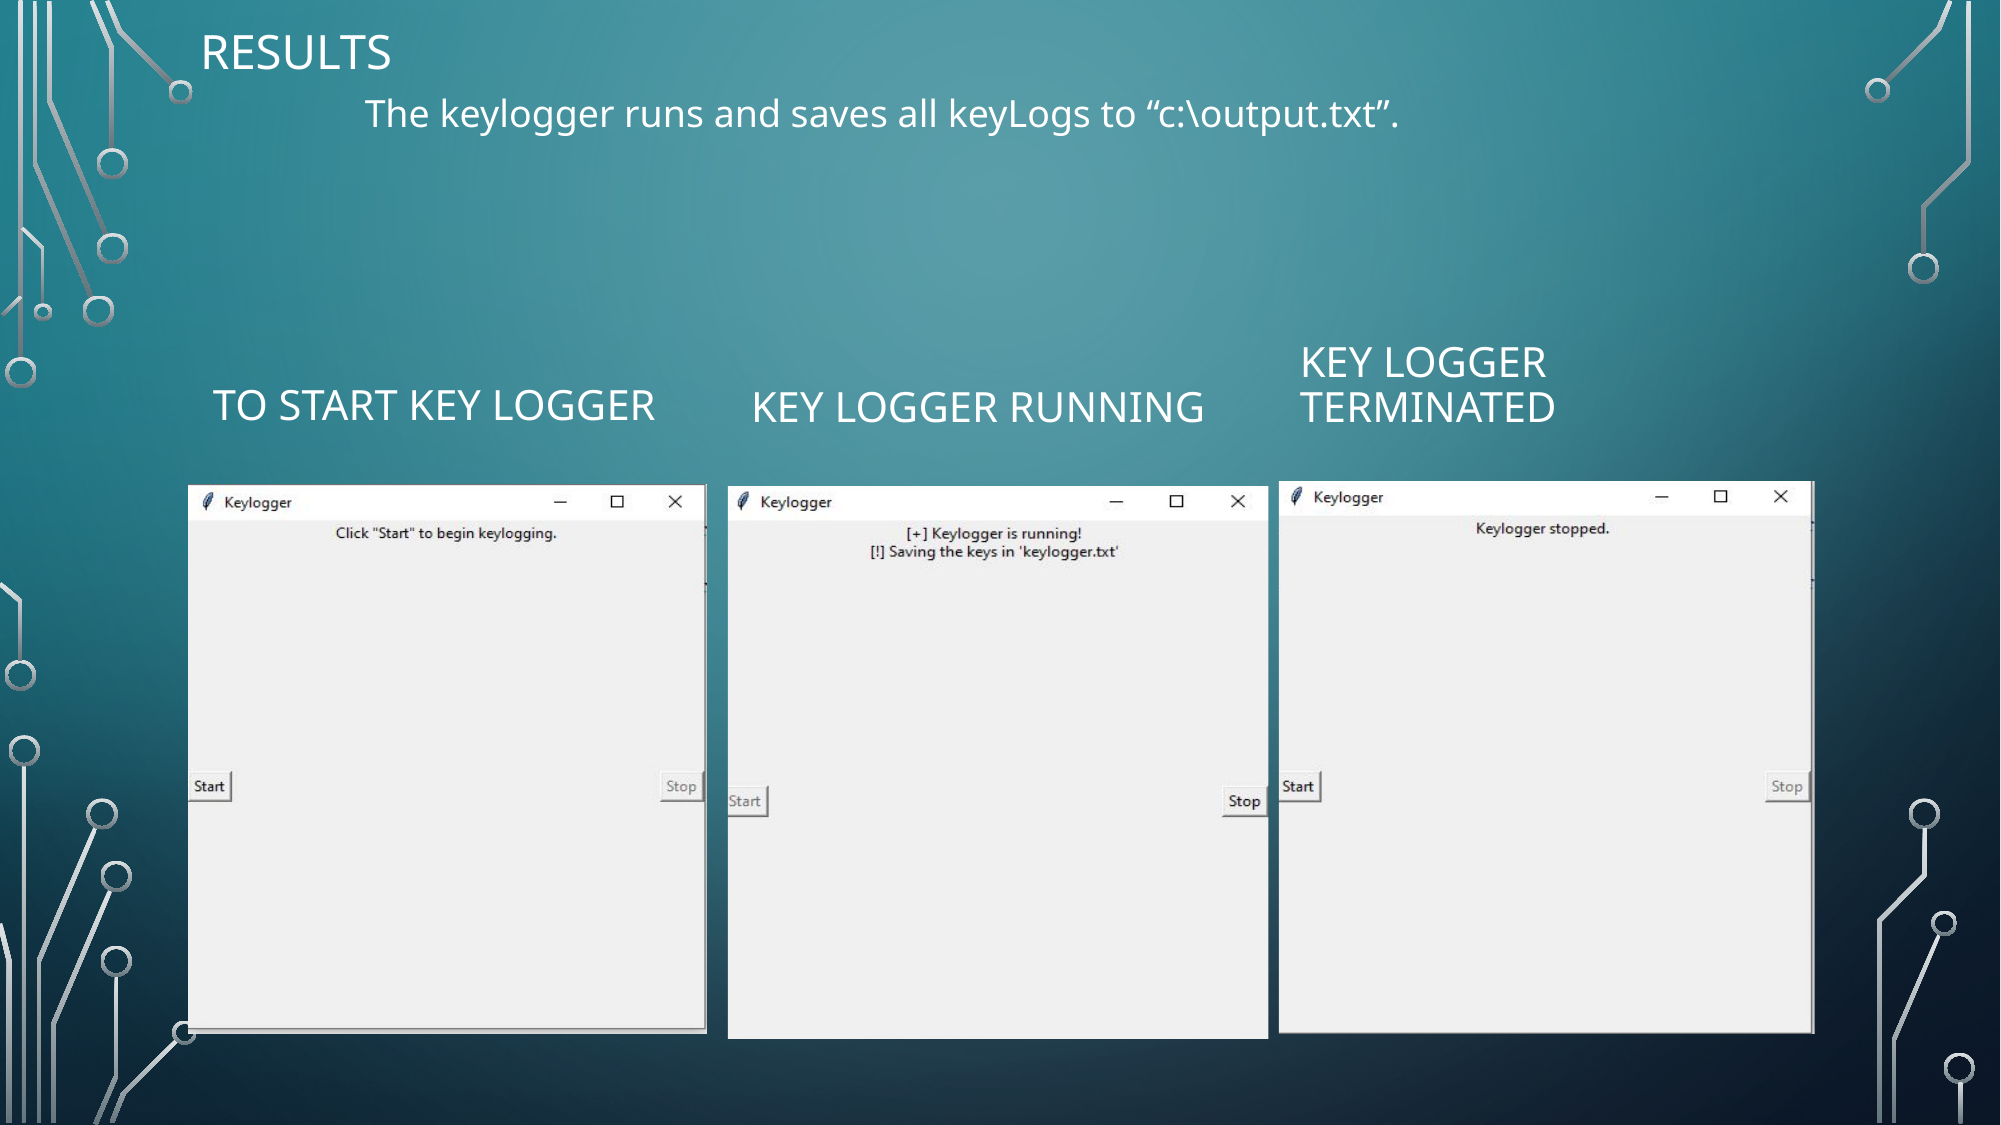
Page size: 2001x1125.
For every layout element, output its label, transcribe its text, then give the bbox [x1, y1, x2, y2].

text_box The keylogger runs and saves all keyLogs to “c:\output.txt”. [138, 82, 1628, 188]
list KEY LOGGER TERMINATED [1284, 326, 1809, 439]
title RESULTS [185, 20, 898, 82]
picture [727, 485, 1269, 1039]
picture [1278, 481, 1815, 1034]
list KEY LOGGER RUNNING [735, 326, 1259, 439]
list TO start KEY LOGGER [185, 326, 710, 439]
picture [188, 484, 707, 1034]
